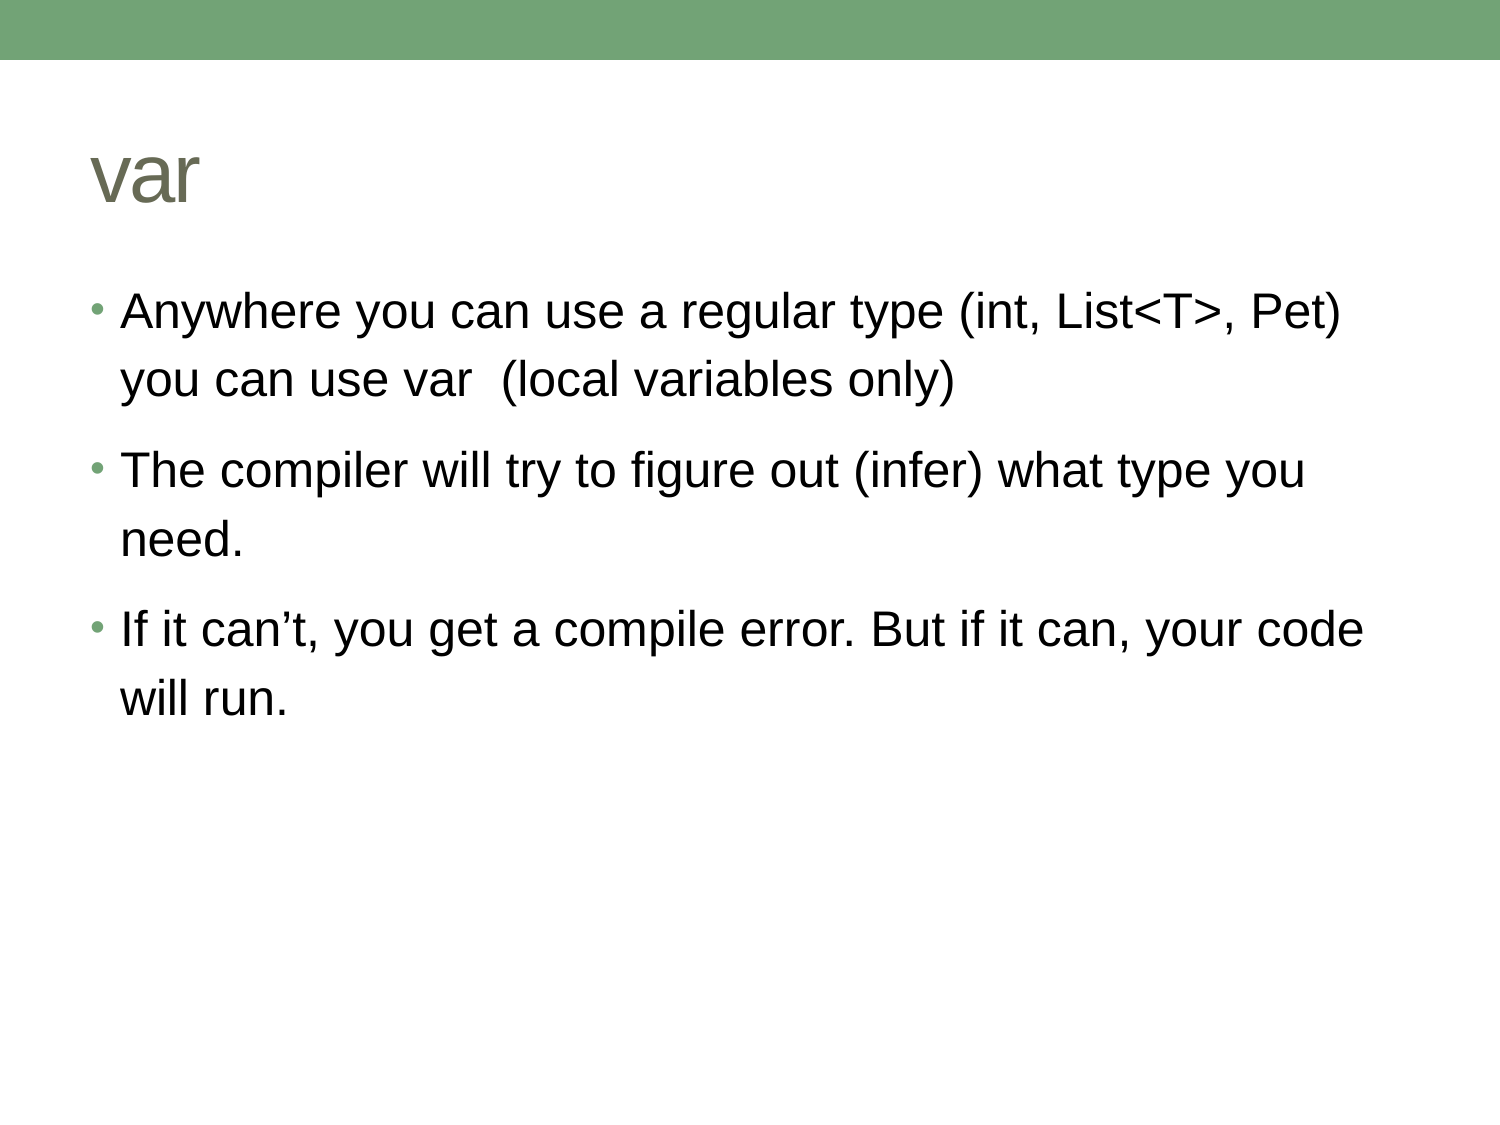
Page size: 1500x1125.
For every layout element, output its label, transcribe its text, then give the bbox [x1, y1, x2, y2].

list Anywhere you can use a regular type (int, List<T>, Pet) you can use var (local variables only) The compiler will try to figure out (infer) what type you need. If it can’t, you get a compile error. But if it can, your code will run. [75, 262, 1425, 1063]
title var [75, 87, 1425, 250]
